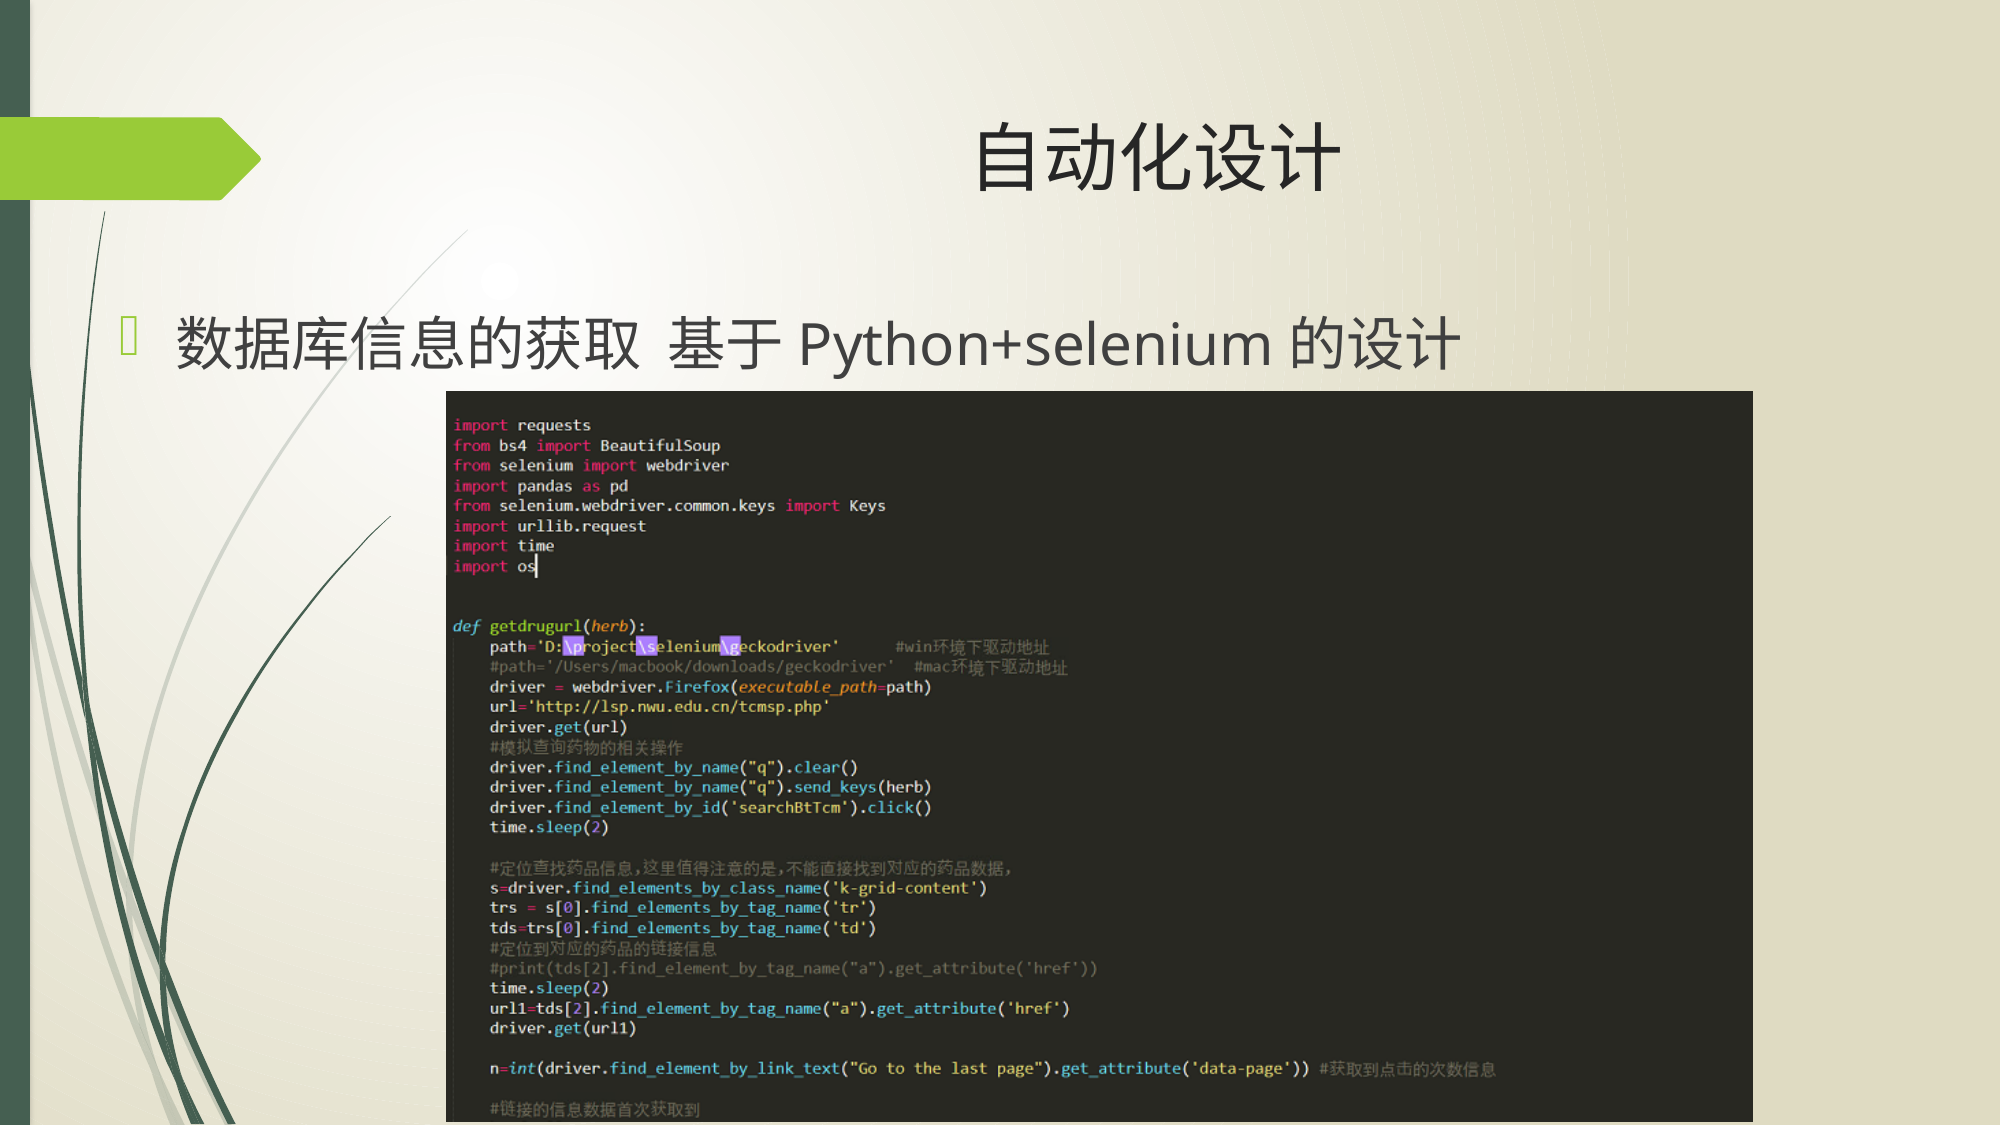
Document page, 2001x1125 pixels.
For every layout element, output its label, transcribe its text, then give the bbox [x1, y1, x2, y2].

list 数据库信息的获取 基于Python+selenium的设计 [104, 299, 1805, 861]
title 自动化设计 [425, 102, 1888, 313]
picture [446, 391, 1753, 1123]
